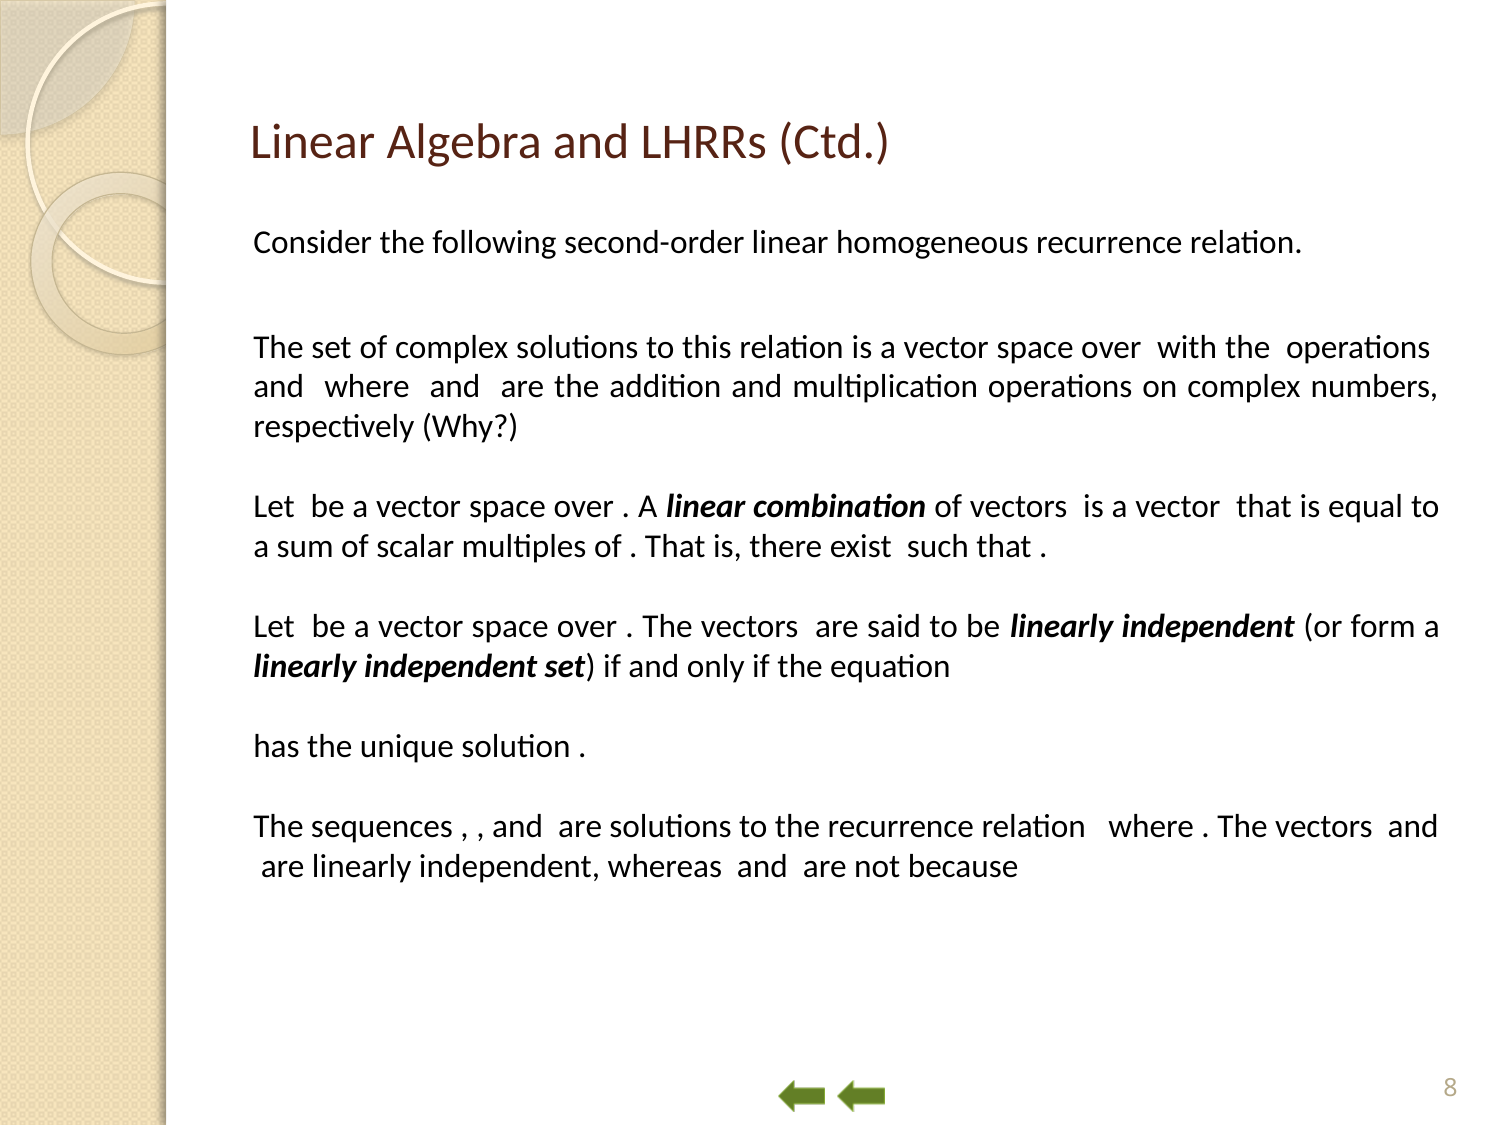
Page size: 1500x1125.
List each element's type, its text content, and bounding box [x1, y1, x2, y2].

picture [836, 1079, 885, 1112]
picture [778, 1079, 826, 1112]
slide_number 8 [1413, 1034, 1488, 1113]
title Linear Algebra and LHRRs (Ctd.) [235, 45, 1466, 233]
